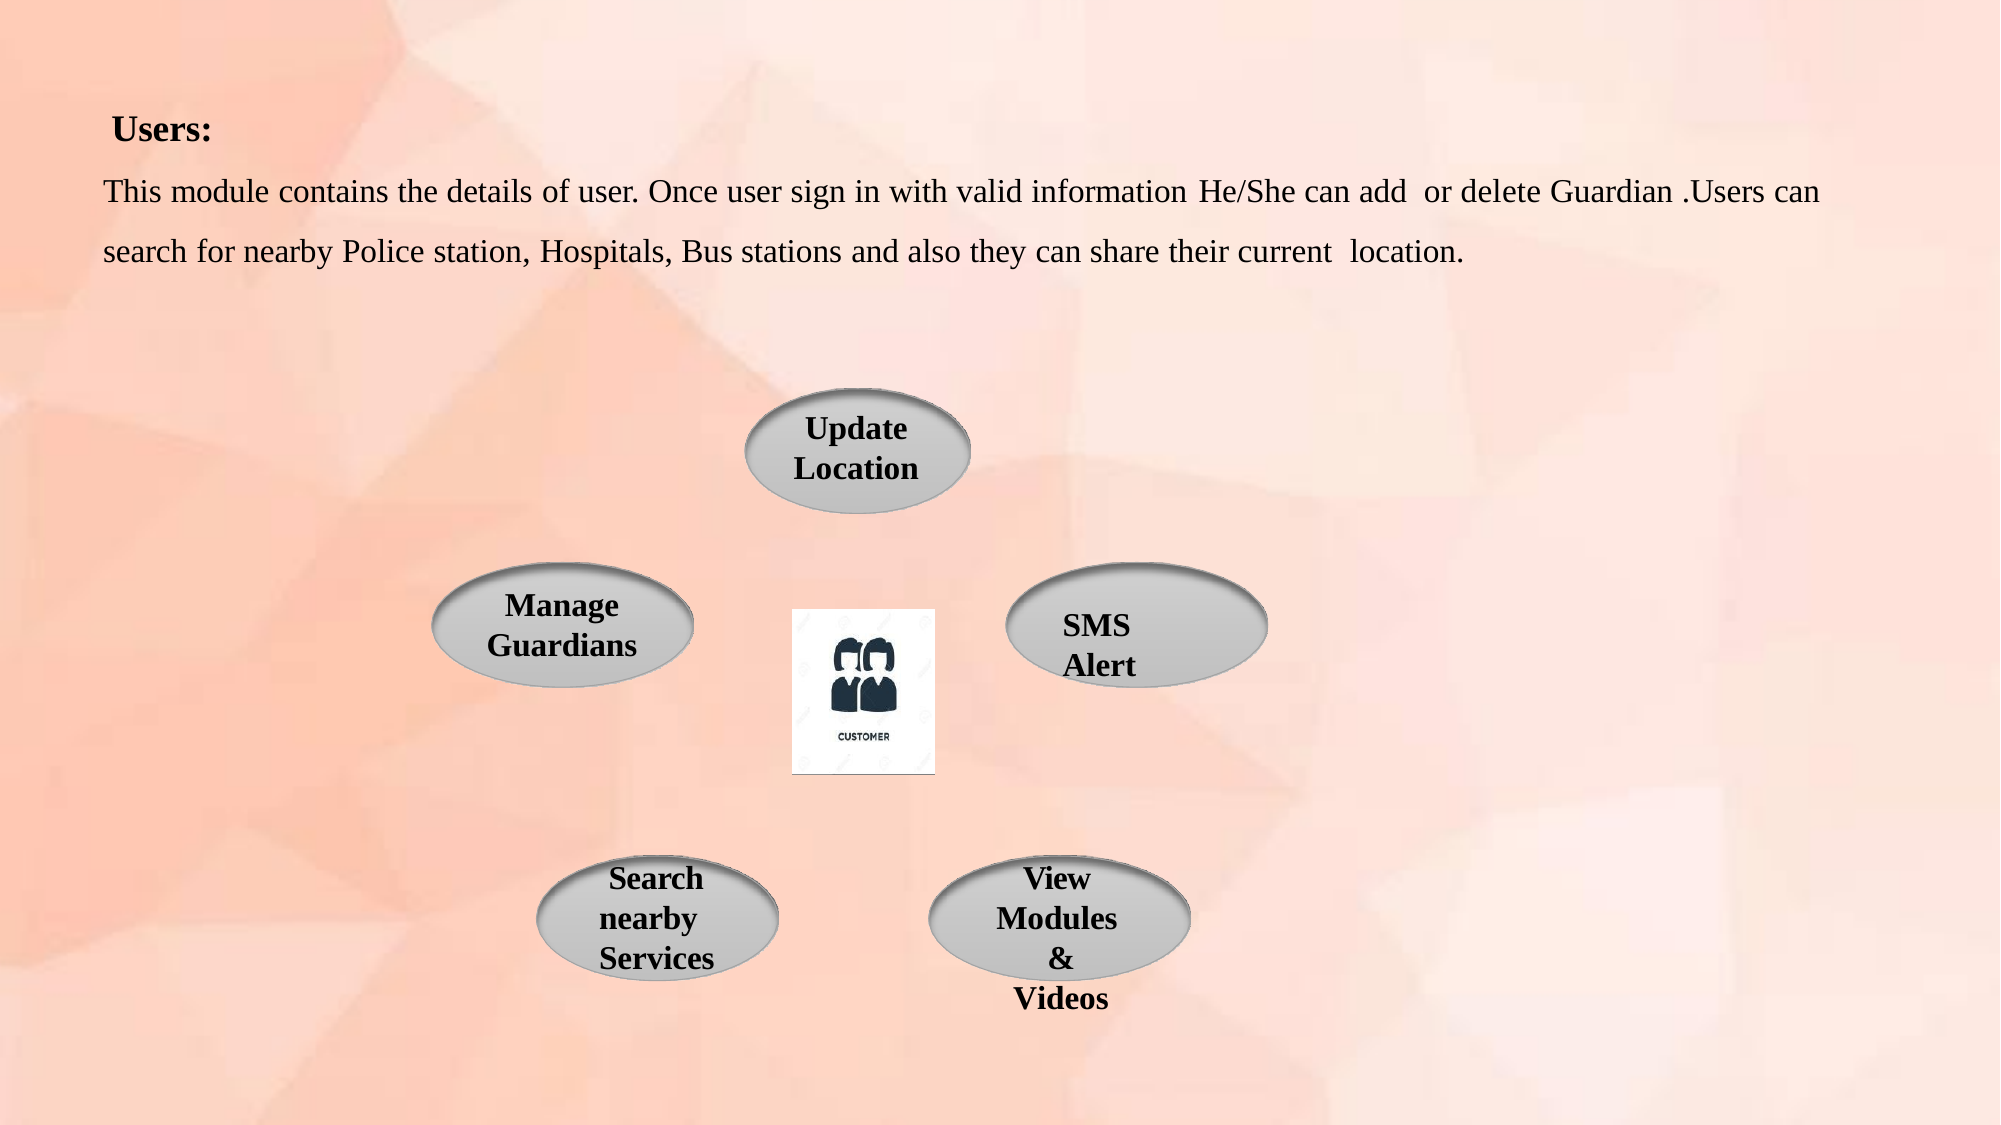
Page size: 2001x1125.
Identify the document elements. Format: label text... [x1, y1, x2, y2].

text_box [535, 855, 779, 982]
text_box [744, 387, 971, 515]
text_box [430, 561, 694, 689]
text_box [1005, 561, 1269, 689]
title Users: This module contains the details of user. Once user sign in with valid information He/She can add or delete Guardian .Users can search for nearby Police station, Hospitals, Bus stations and also they can share their current location. [101, 78, 1858, 292]
picture [0, 0, 2000, 1125]
text_box View Modules & Videos [994, 990, 1127, 1017]
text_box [927, 855, 1192, 982]
